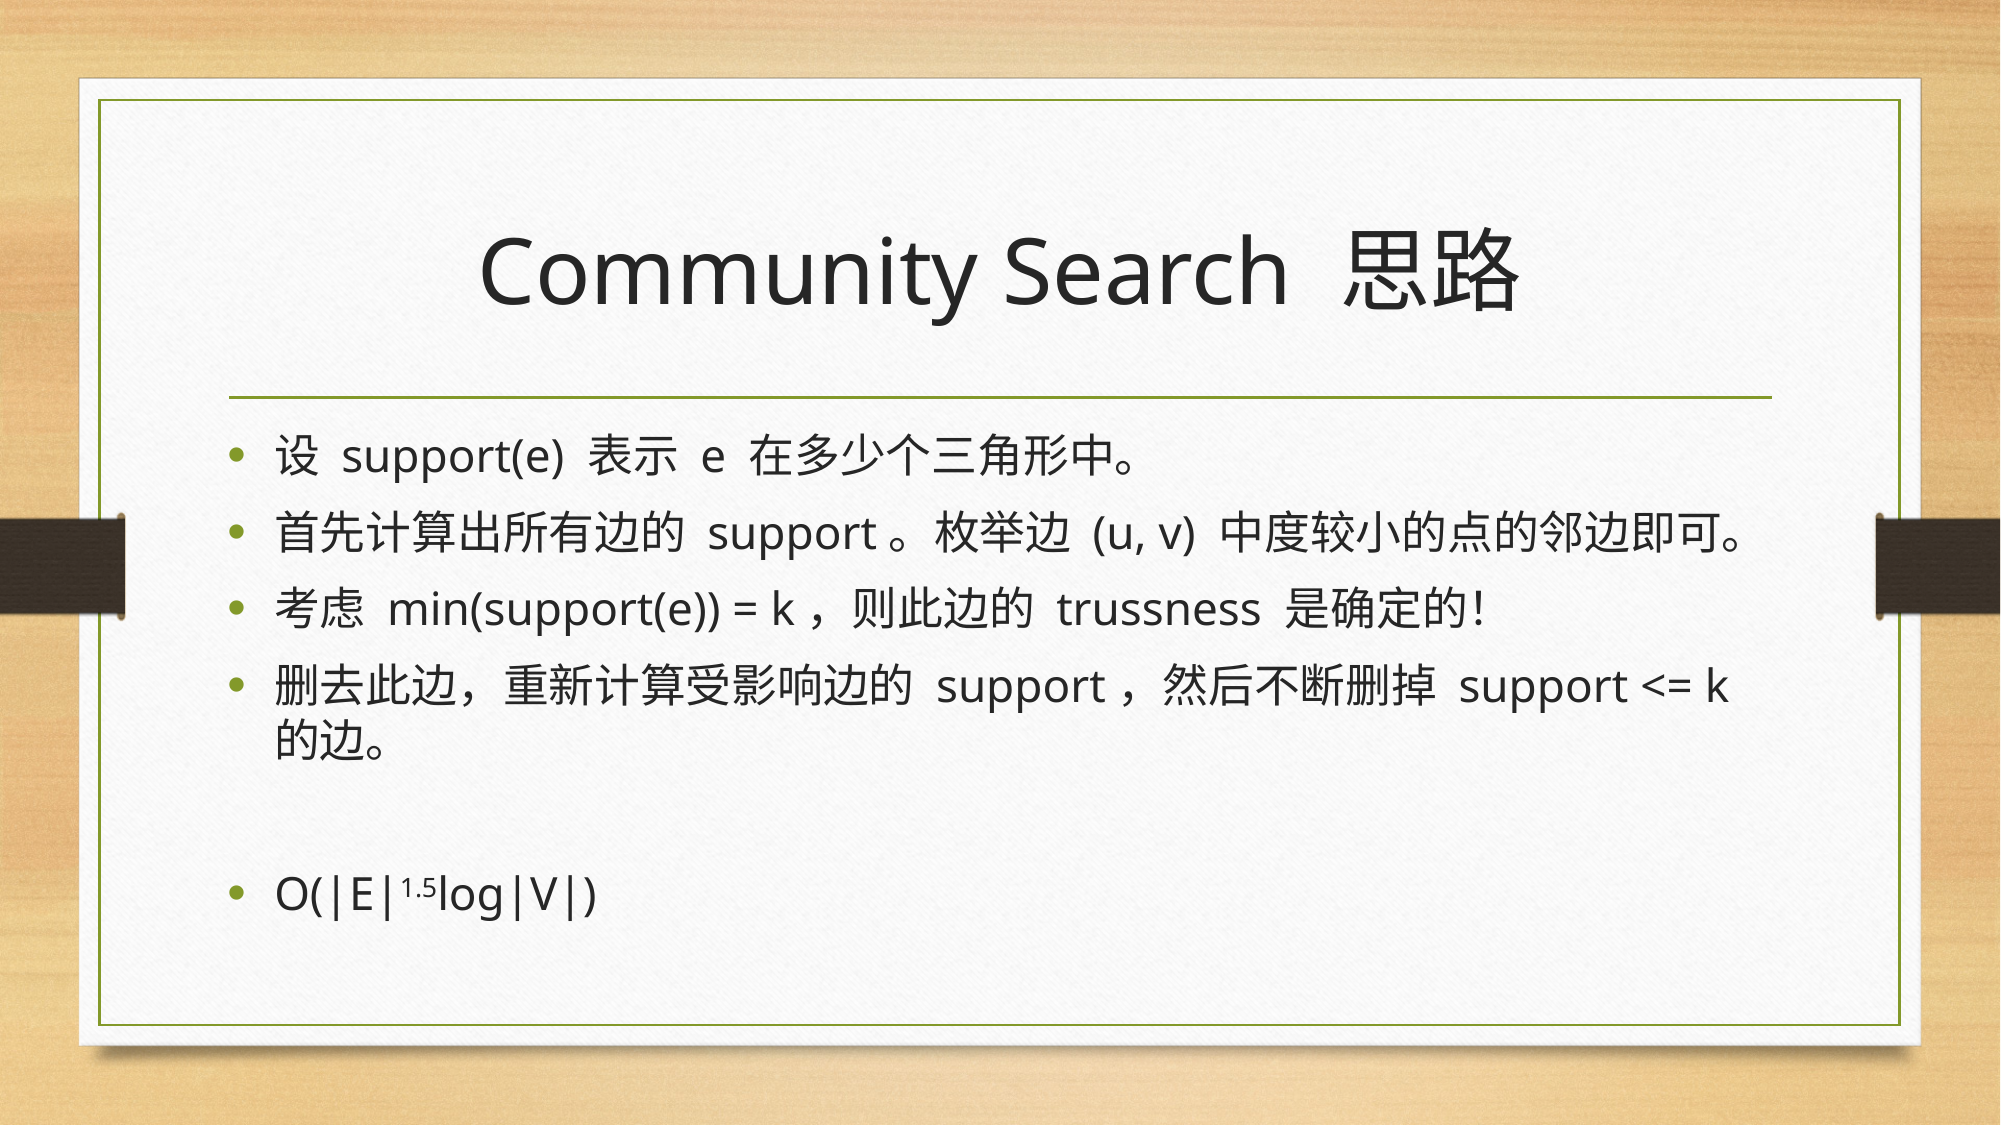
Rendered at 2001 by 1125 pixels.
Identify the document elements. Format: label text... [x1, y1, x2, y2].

list 设 support(e) 表示 e 在多少个三角形中。 首先计算出所有边的 support。枚举边 (u, v) 中度较小的点的邻边即可。 考虑 min(support(e)) = k，则此边的 trussness 是确定的！ 删去此边，重新计算受影响边的 support，然后不断删掉 support <= k 的边。 O(|E|1.5log|V|) [212, 419, 1788, 964]
title Community Search 思路 [212, 161, 1788, 375]
picture [0, 0, 2001, 1125]
